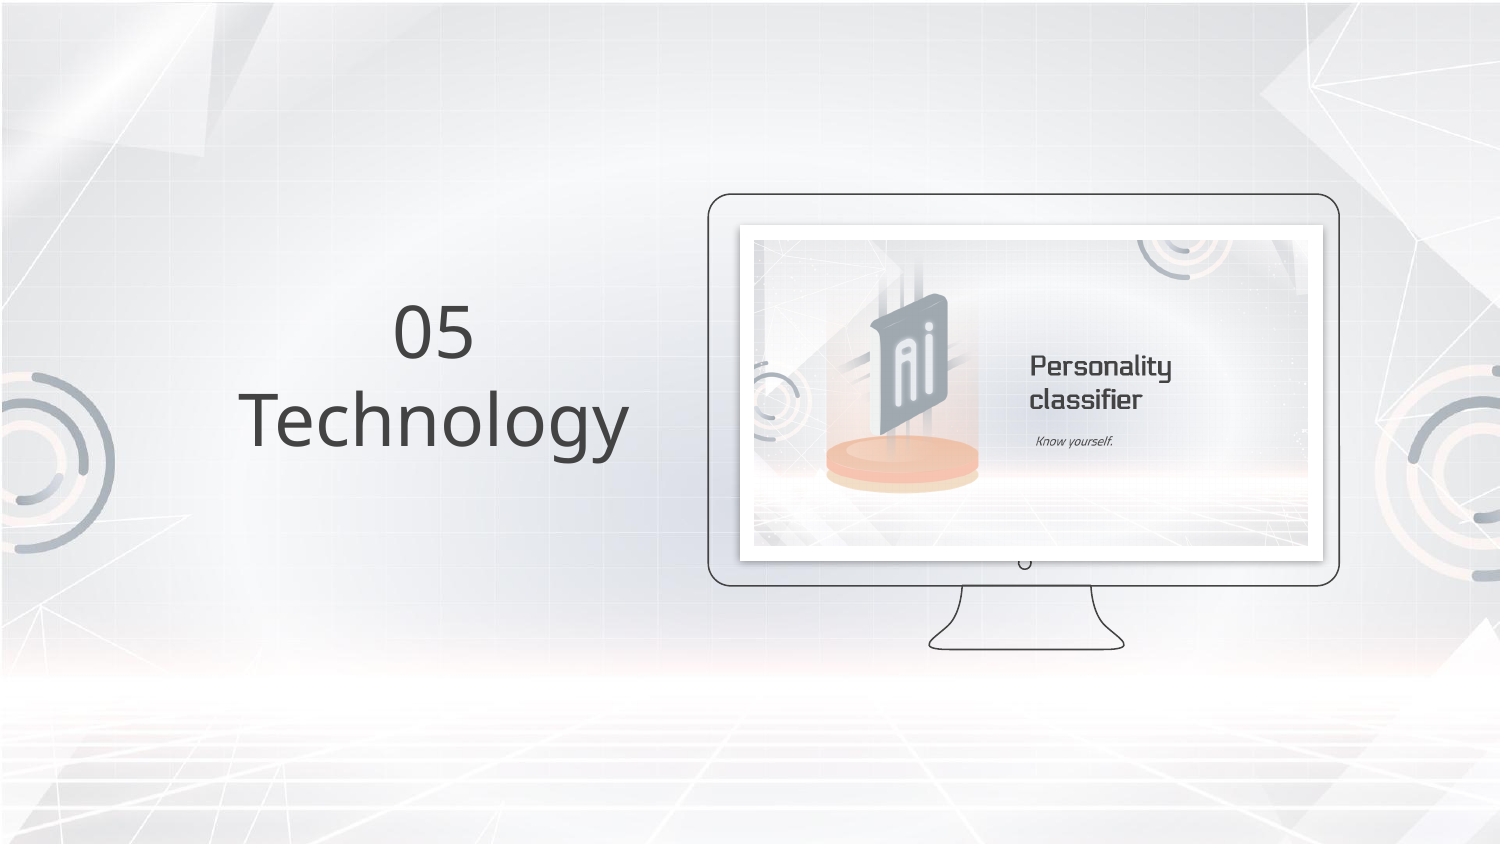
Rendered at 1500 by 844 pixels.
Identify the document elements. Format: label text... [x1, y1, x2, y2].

title 05 Technology [203, 250, 666, 476]
picture [0, 0, 1500, 844]
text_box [707, 193, 1340, 650]
